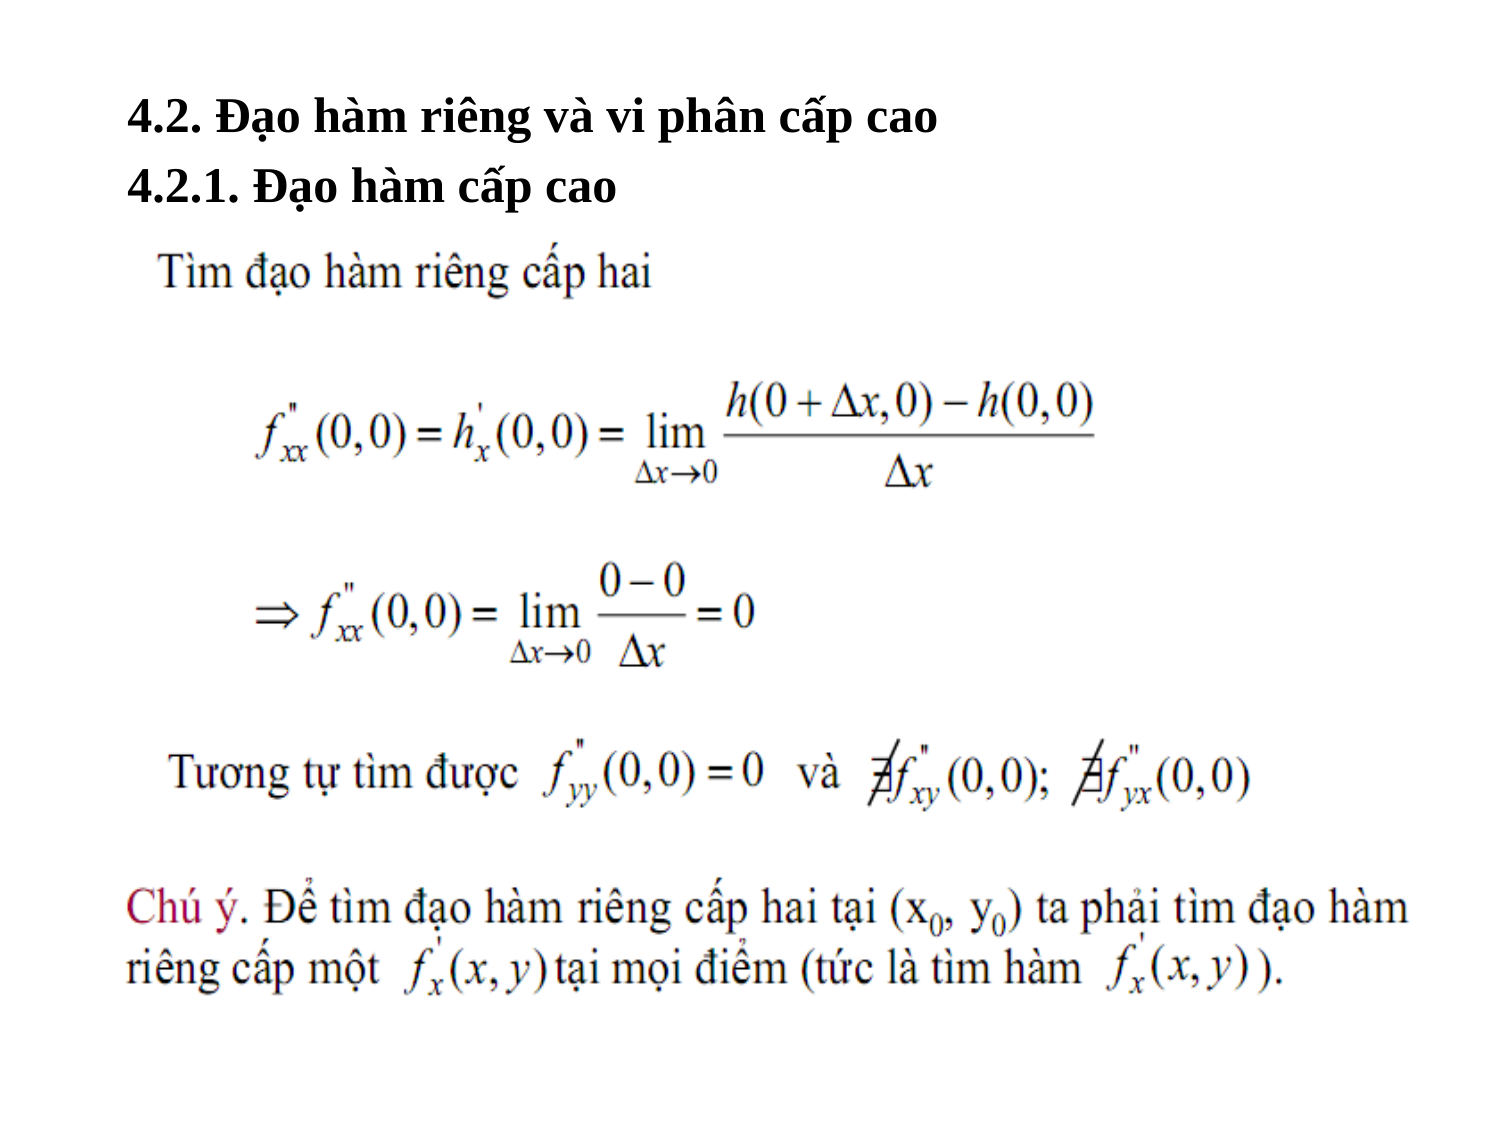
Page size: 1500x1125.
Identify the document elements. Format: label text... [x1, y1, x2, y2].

picture [112, 237, 1426, 1013]
text_box 4.2. Đạo hàm riêng và vi phân cấp cao 4.2.1. Đạo hàm cấp cao [112, 74, 1113, 225]
